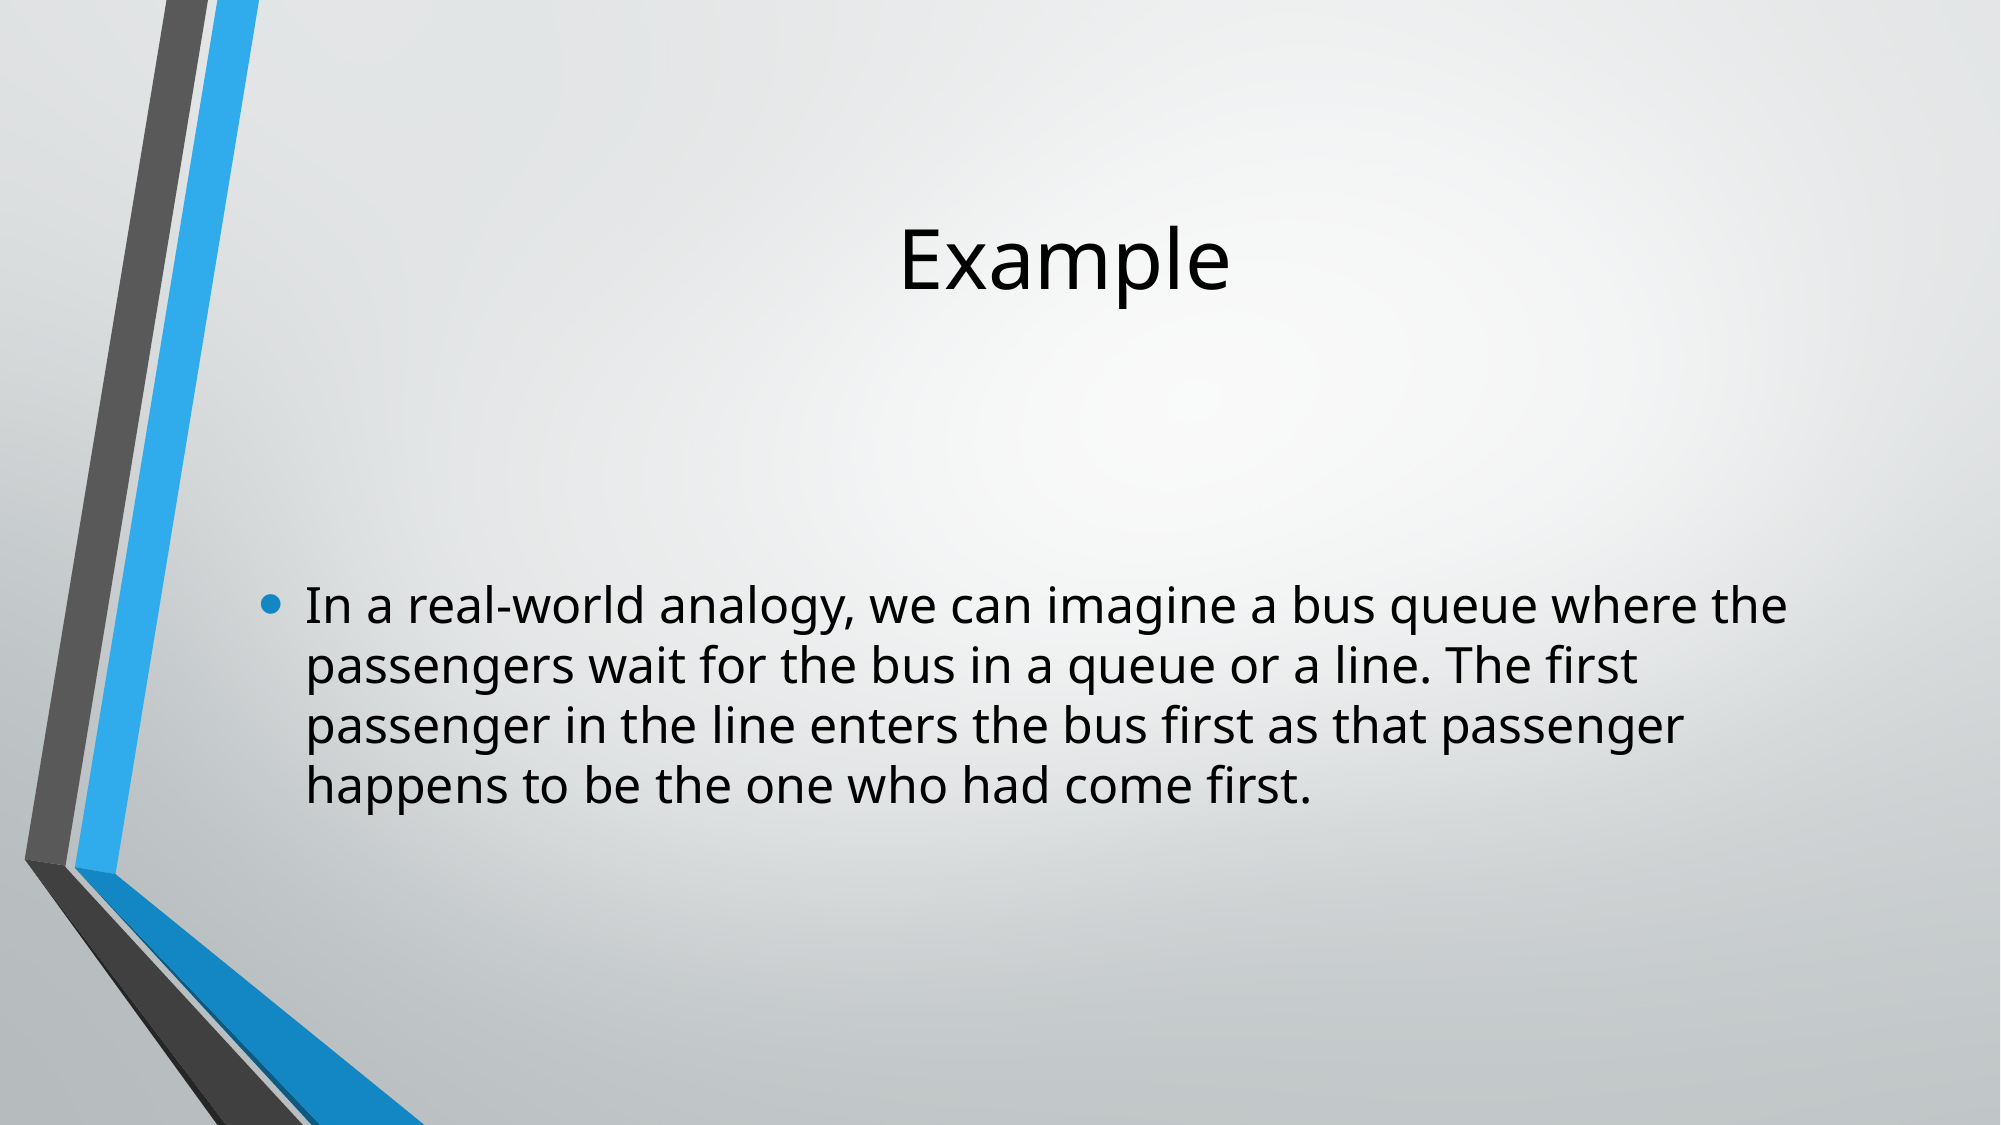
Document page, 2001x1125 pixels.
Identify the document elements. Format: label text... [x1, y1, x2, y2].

title Example [243, 112, 1887, 400]
list In a real-world analogy, we can imagine a bus queue where the passengers wait for the bus in a queue or a line. The first passenger in the line enters the bus first as that passenger happens to be the one who had come first. [243, 437, 1887, 950]
